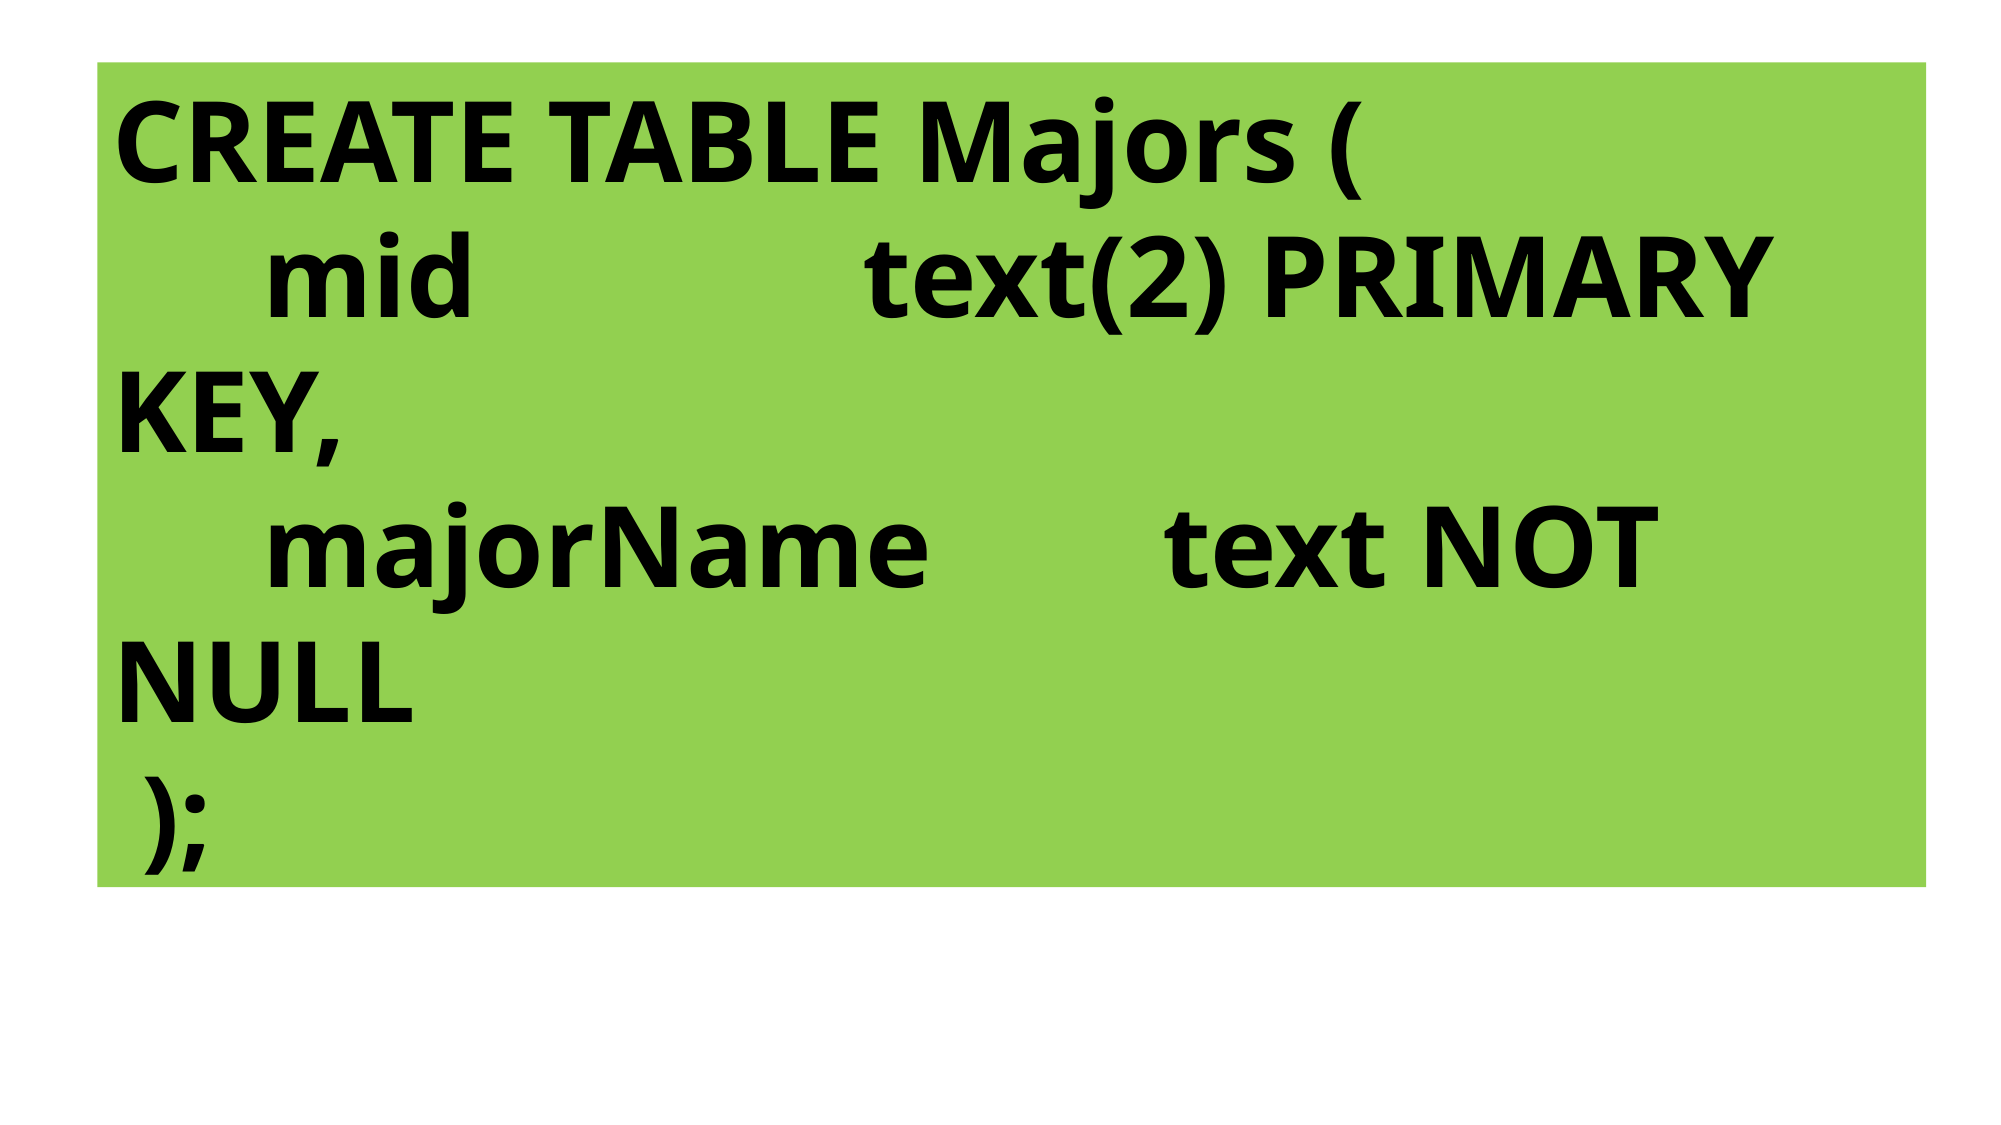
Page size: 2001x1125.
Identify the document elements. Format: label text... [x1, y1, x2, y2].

text_box CREATE TABLE Majors ( mid text(2) PRIMARY KEY, majorName text NOT NULL ); [97, 62, 1927, 888]
